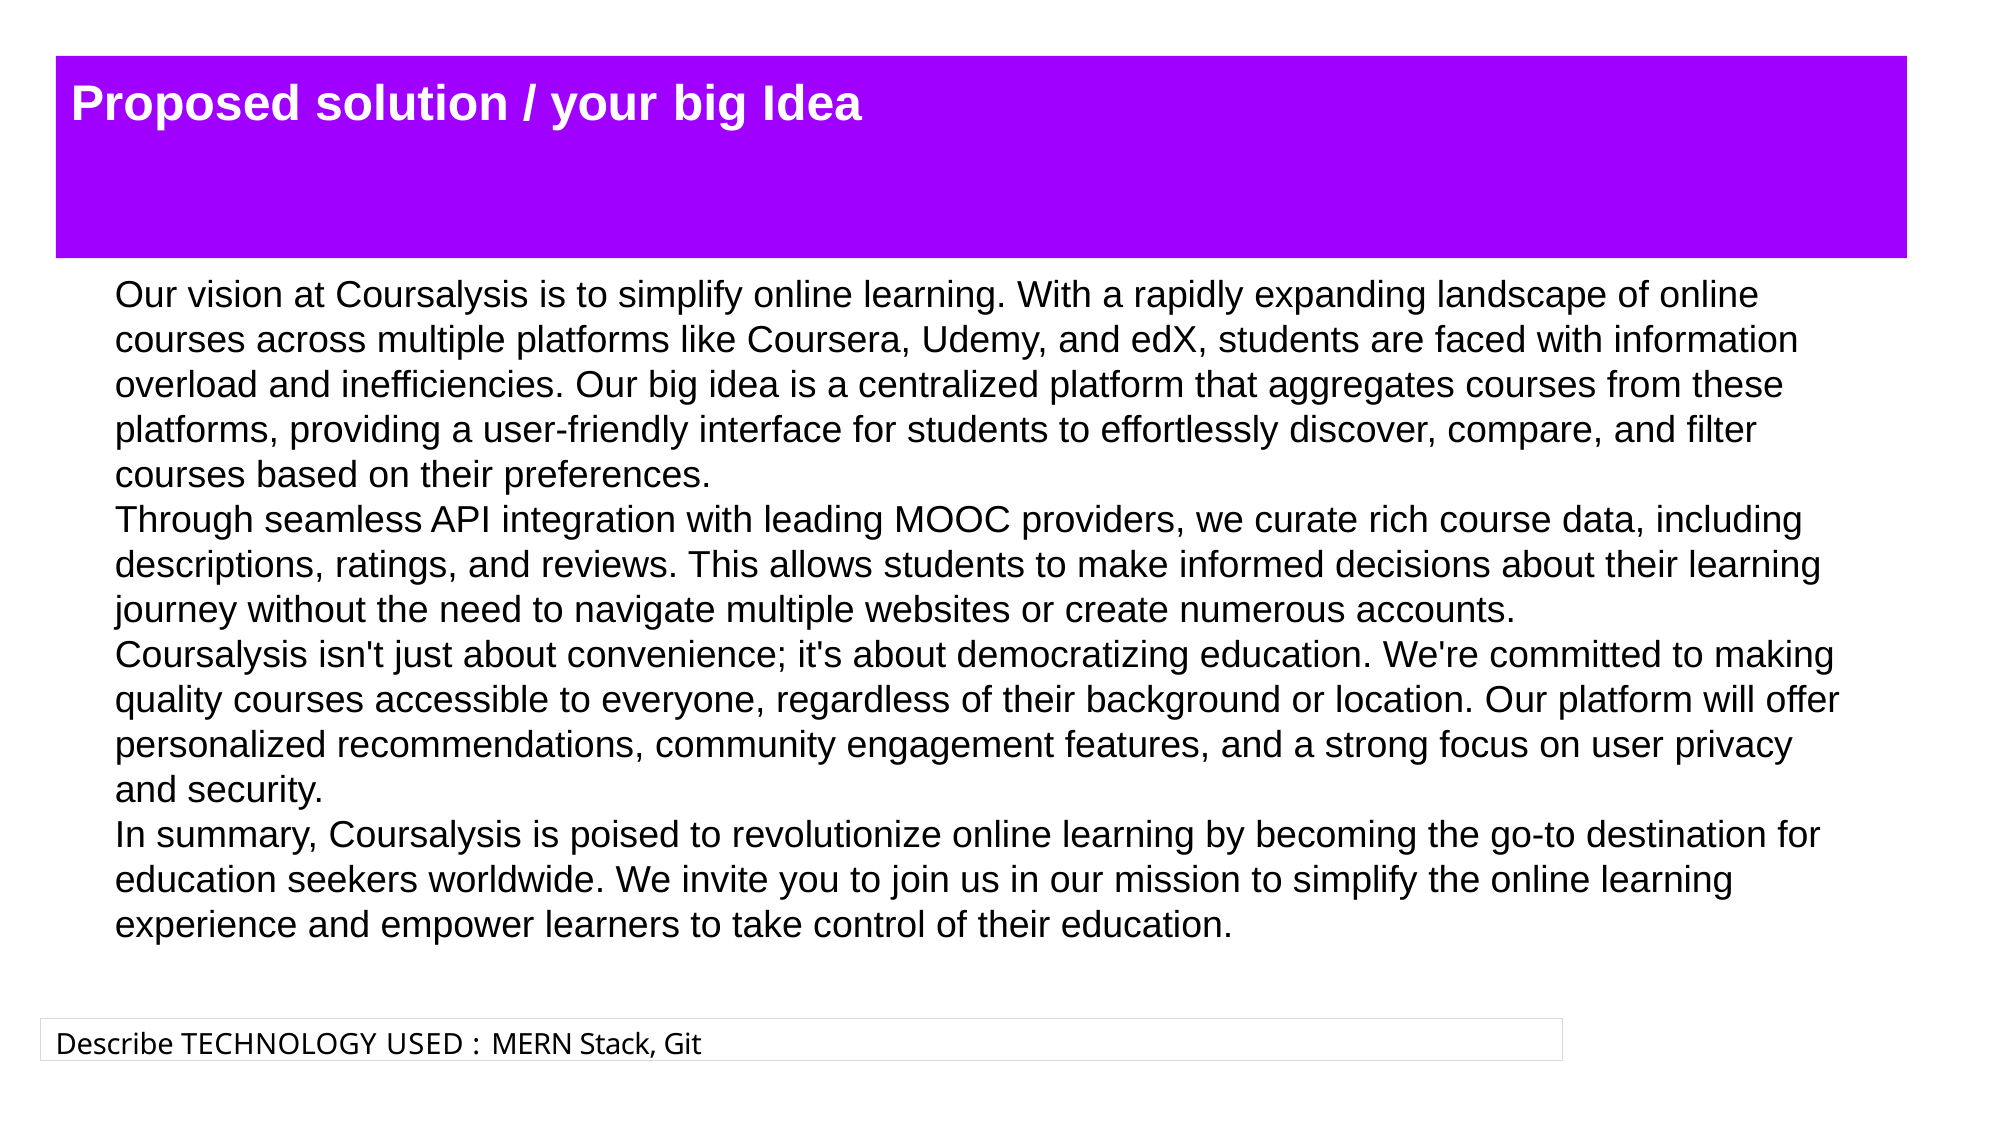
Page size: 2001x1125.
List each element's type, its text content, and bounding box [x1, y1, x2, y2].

text_box Describe TECHNOLOGY USED : MERN Stack, Git [40, 1018, 1563, 1061]
title Proposed solution / your big Idea [55, 55, 1907, 259]
text_box Our vision at Coursalysis is to simplify online learning. With a rapidly expanding landscape of online courses across multiple platforms like Coursera, Udemy, and edX, students are faced with information overload and inefficiencies. Our big idea is a centralized platform that aggregates courses from these platforms, providing a user-friendly interface for students to effortlessly discover, compare, and filter courses based on their preferences. Through seamless API integration with leading MOOC providers, we curate rich course data, including descriptions, ratings, and reviews. This allows students to make informed decisions about their learning journey without the need to navigate multiple websites or create numerous accounts. Coursalysis isn't just about convenience; it's about democratizing education. We're committed to making quality courses accessible to everyone, regardless of their background or location. Our platform will offer personalized recommendations, community engagement features, and a strong focus on user privacy and security. In summary, Coursalysis is poised to revolutionize online learning by becoming the go-to destination for education seekers worldwide. We invite you to join us in our mission to simplify the online learning experience and empower learners to take control of their education. [99, 262, 1863, 998]
